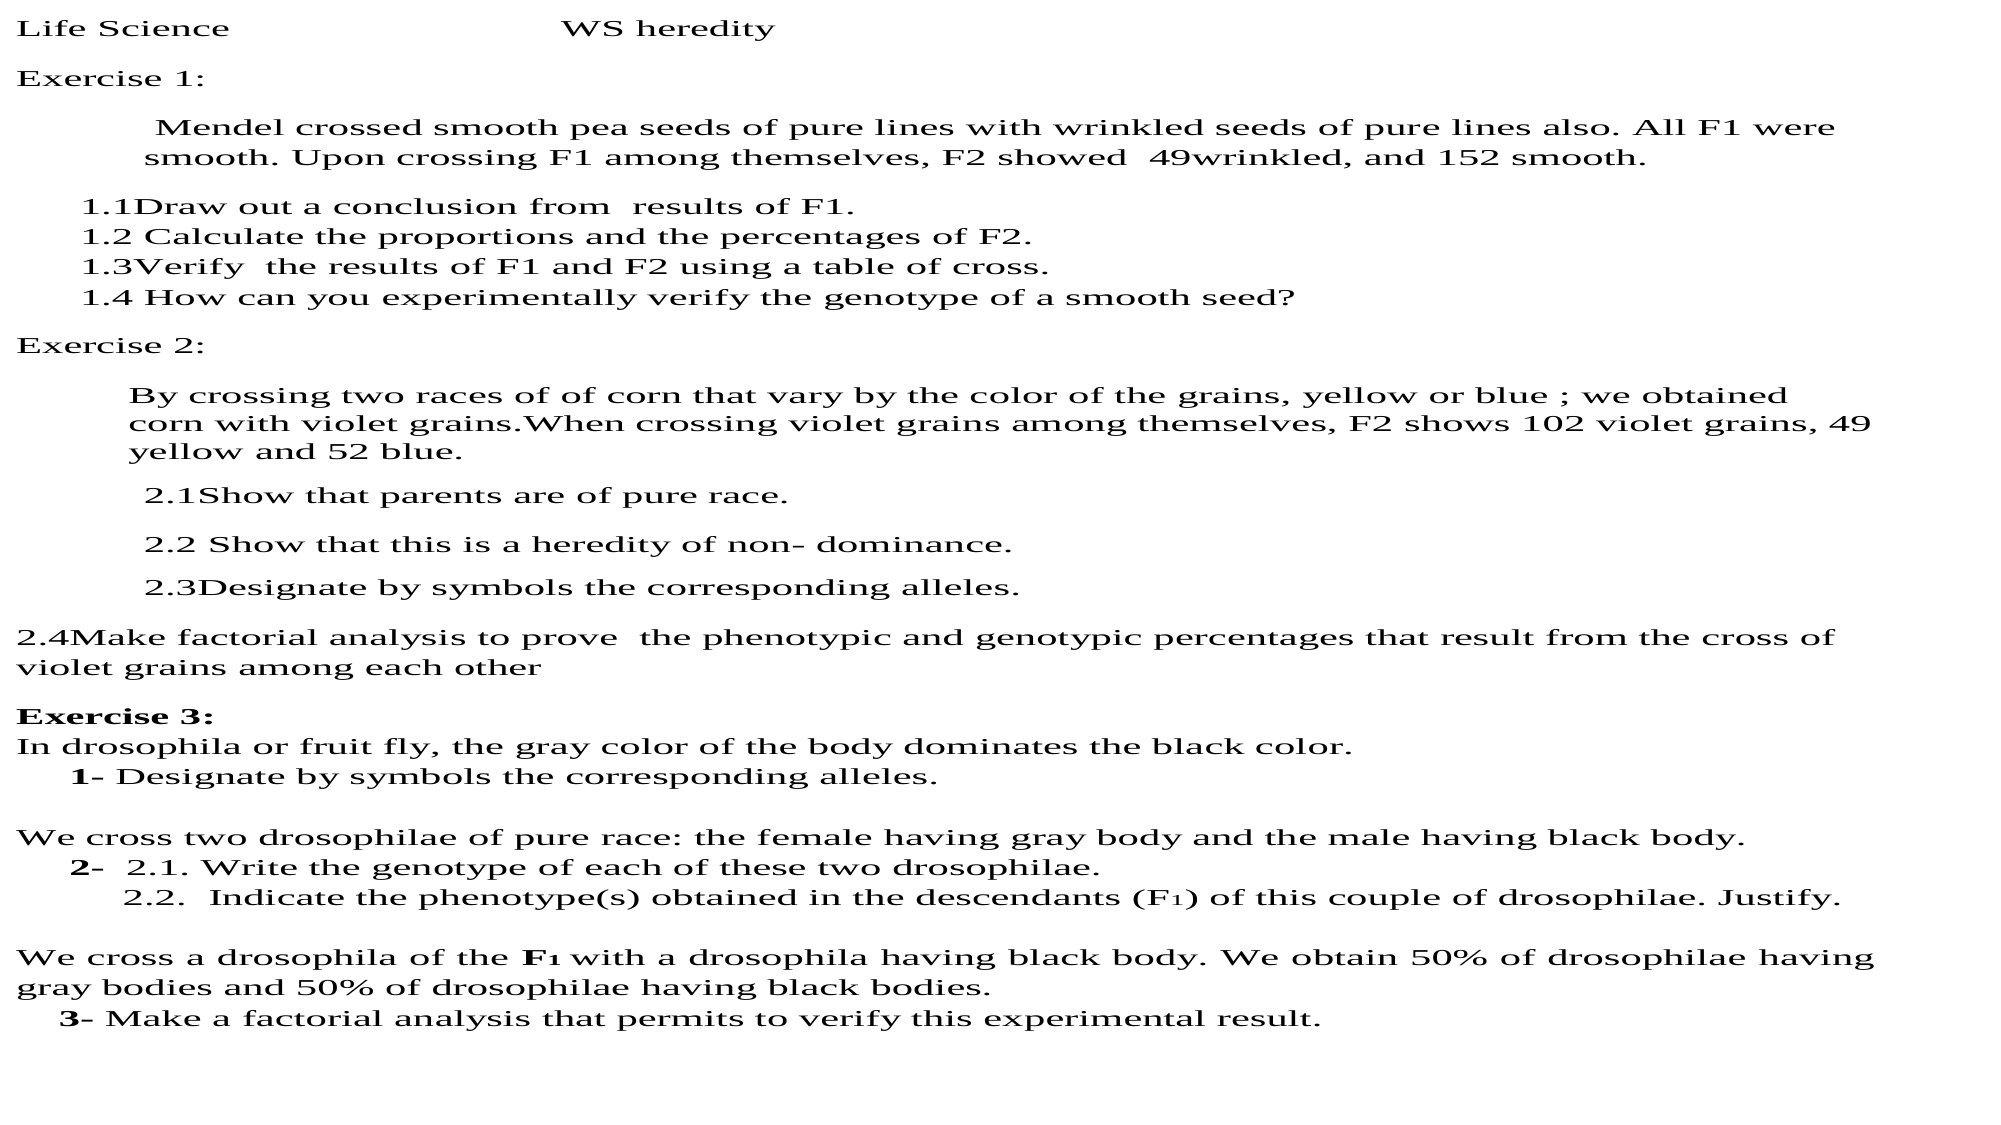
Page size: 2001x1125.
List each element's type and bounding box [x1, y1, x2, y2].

text_box [0, 0, 1946, 54]
text_box [16, 16, 1875, 1073]
